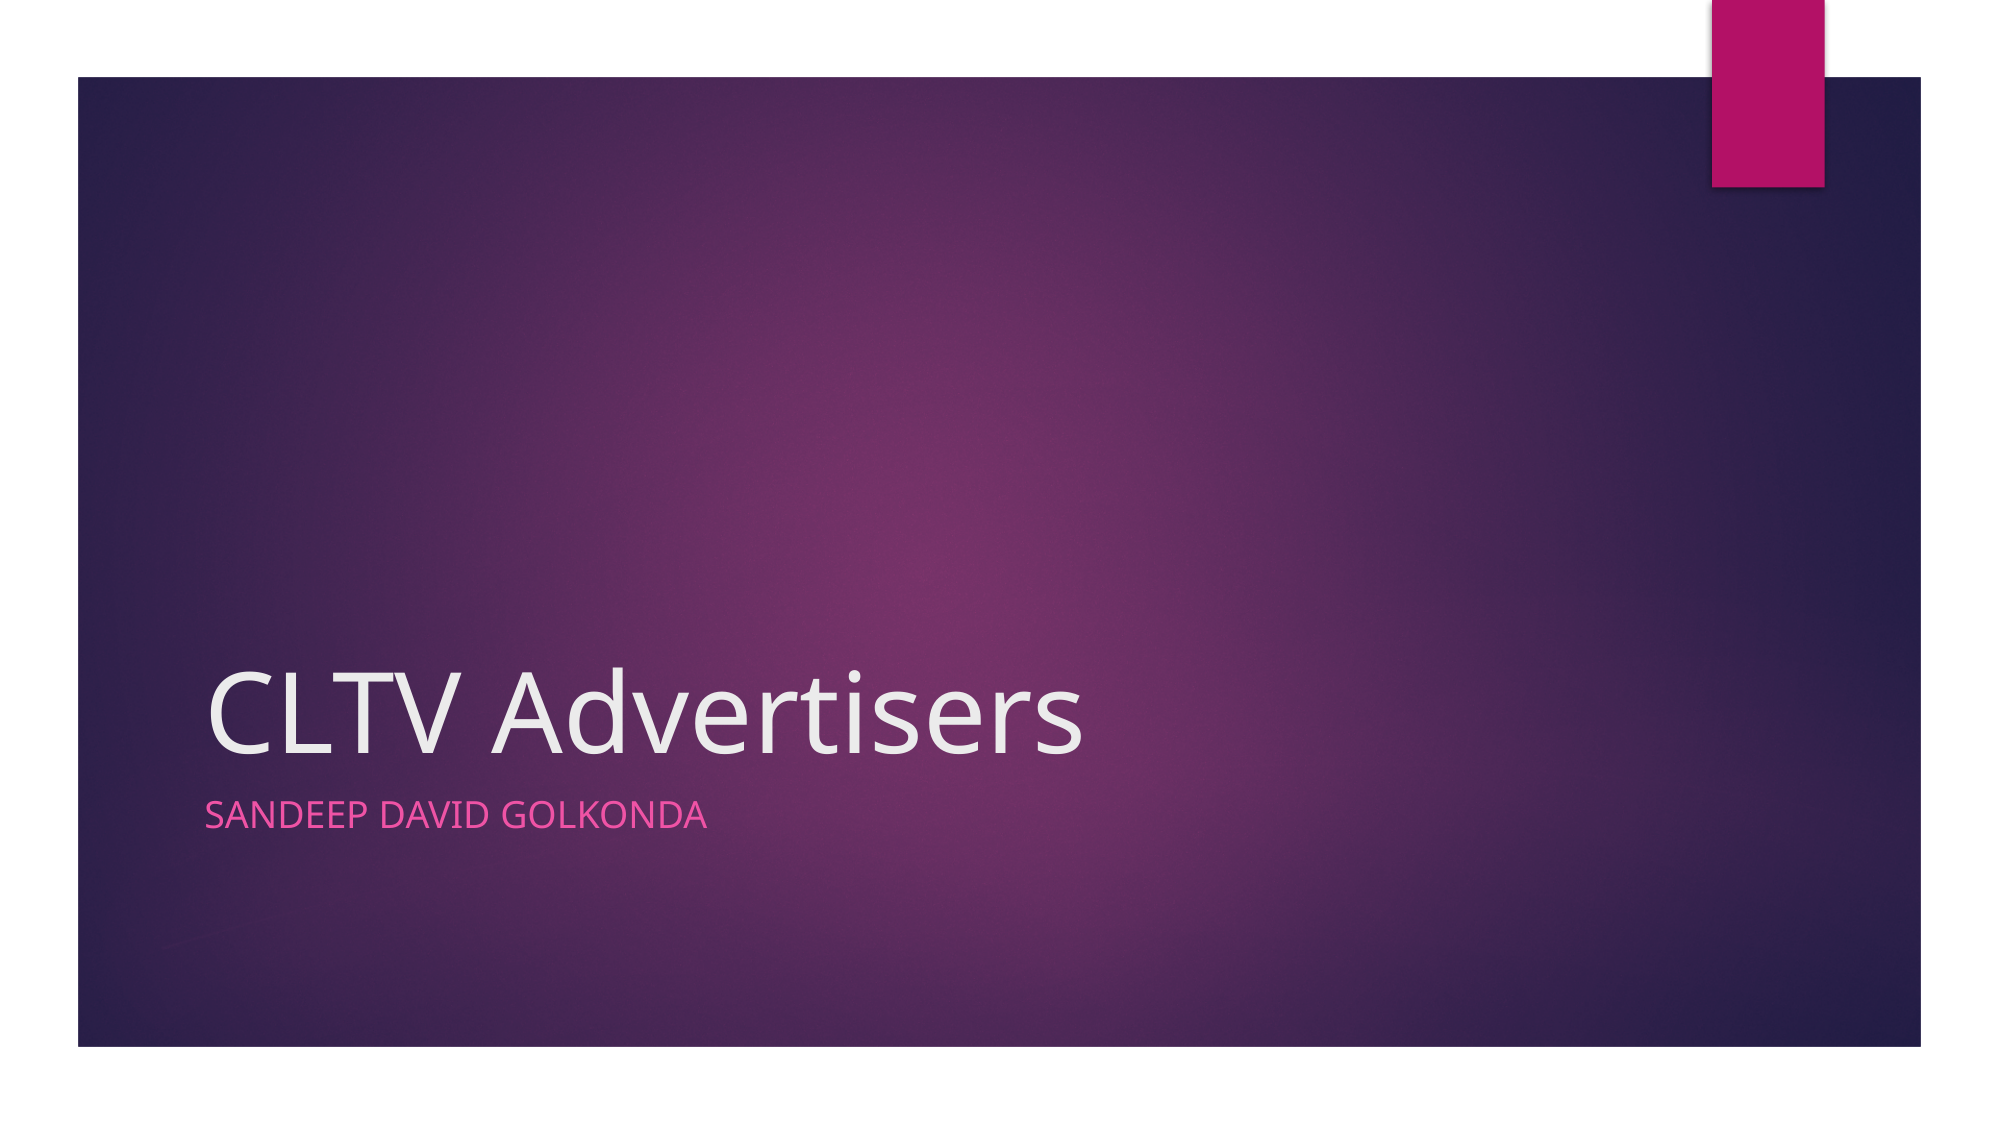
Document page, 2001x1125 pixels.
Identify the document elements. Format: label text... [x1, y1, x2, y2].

title CLTV Advertisers [189, 344, 1638, 783]
subtitle Sandeep David Golkonda [189, 783, 1638, 925]
